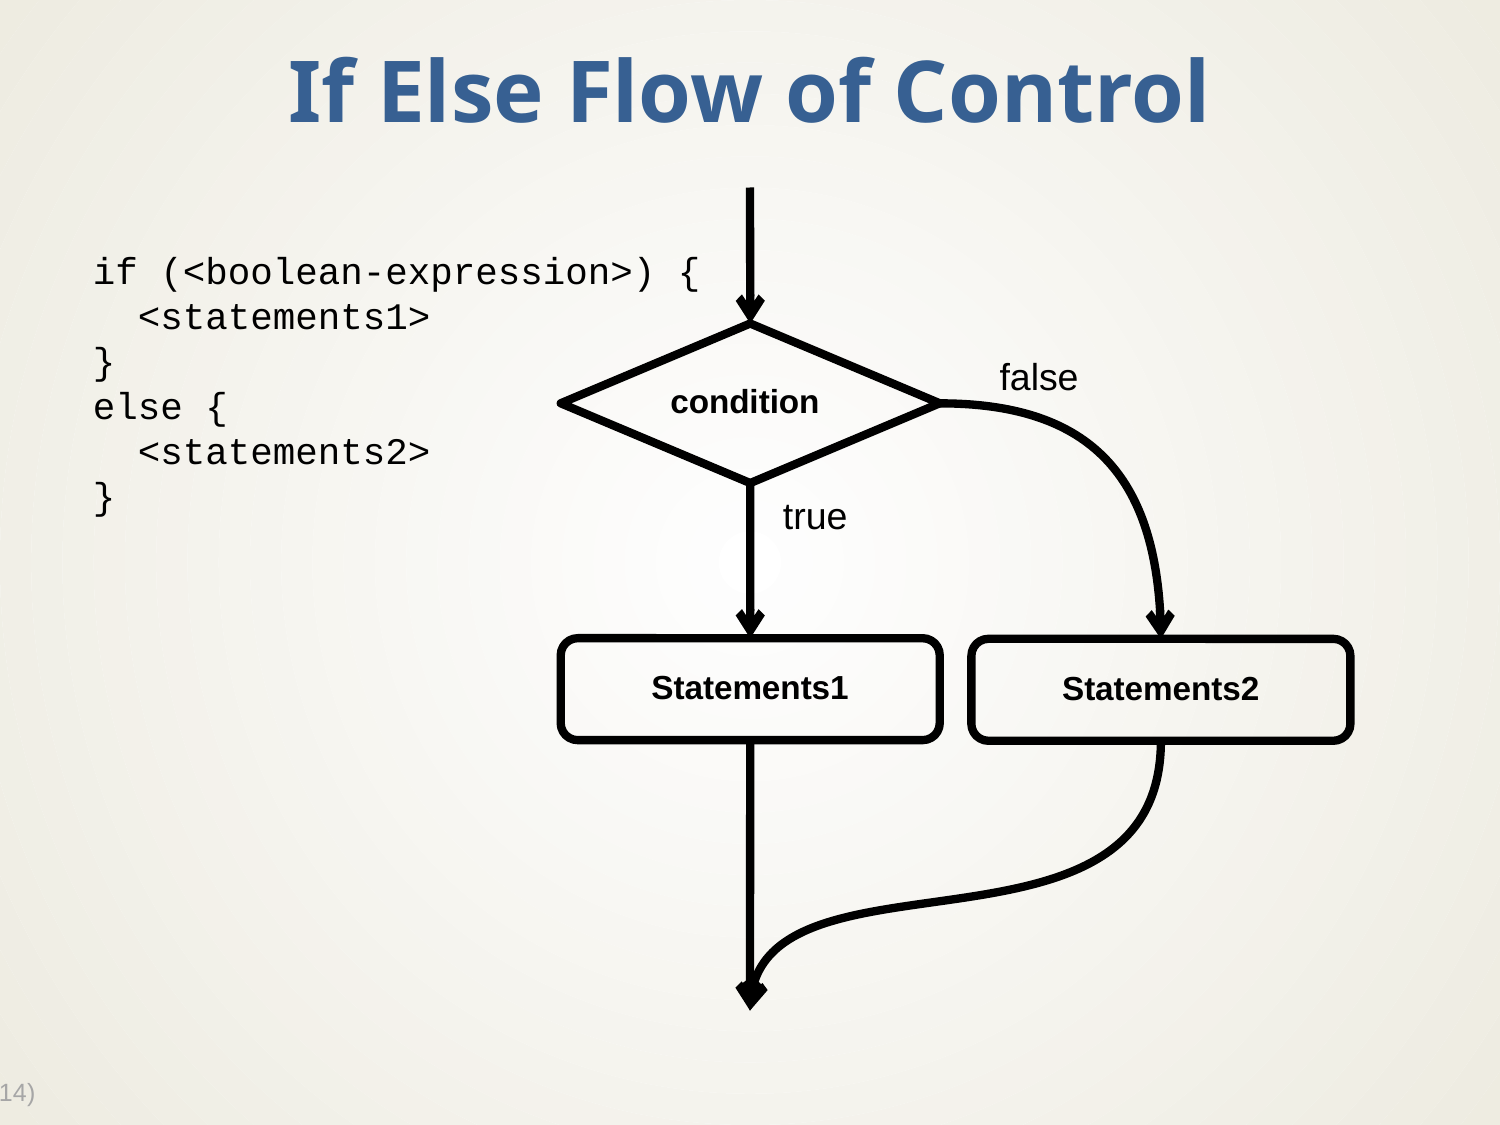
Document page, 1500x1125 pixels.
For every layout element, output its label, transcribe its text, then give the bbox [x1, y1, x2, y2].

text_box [820, 669, 1091, 1082]
title If Else Flow of Control [0, 24, 1500, 166]
text_box Statements2 [971, 638, 1351, 741]
text_box if (<boolean-expression>) { <statements1> } else { <statements2> } [78, 239, 738, 525]
text_box false [984, 345, 1094, 401]
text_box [939, 403, 1162, 640]
text_box true [768, 484, 863, 545]
text_box Statements1 [560, 638, 940, 741]
text_box condition [738, 325, 938, 483]
